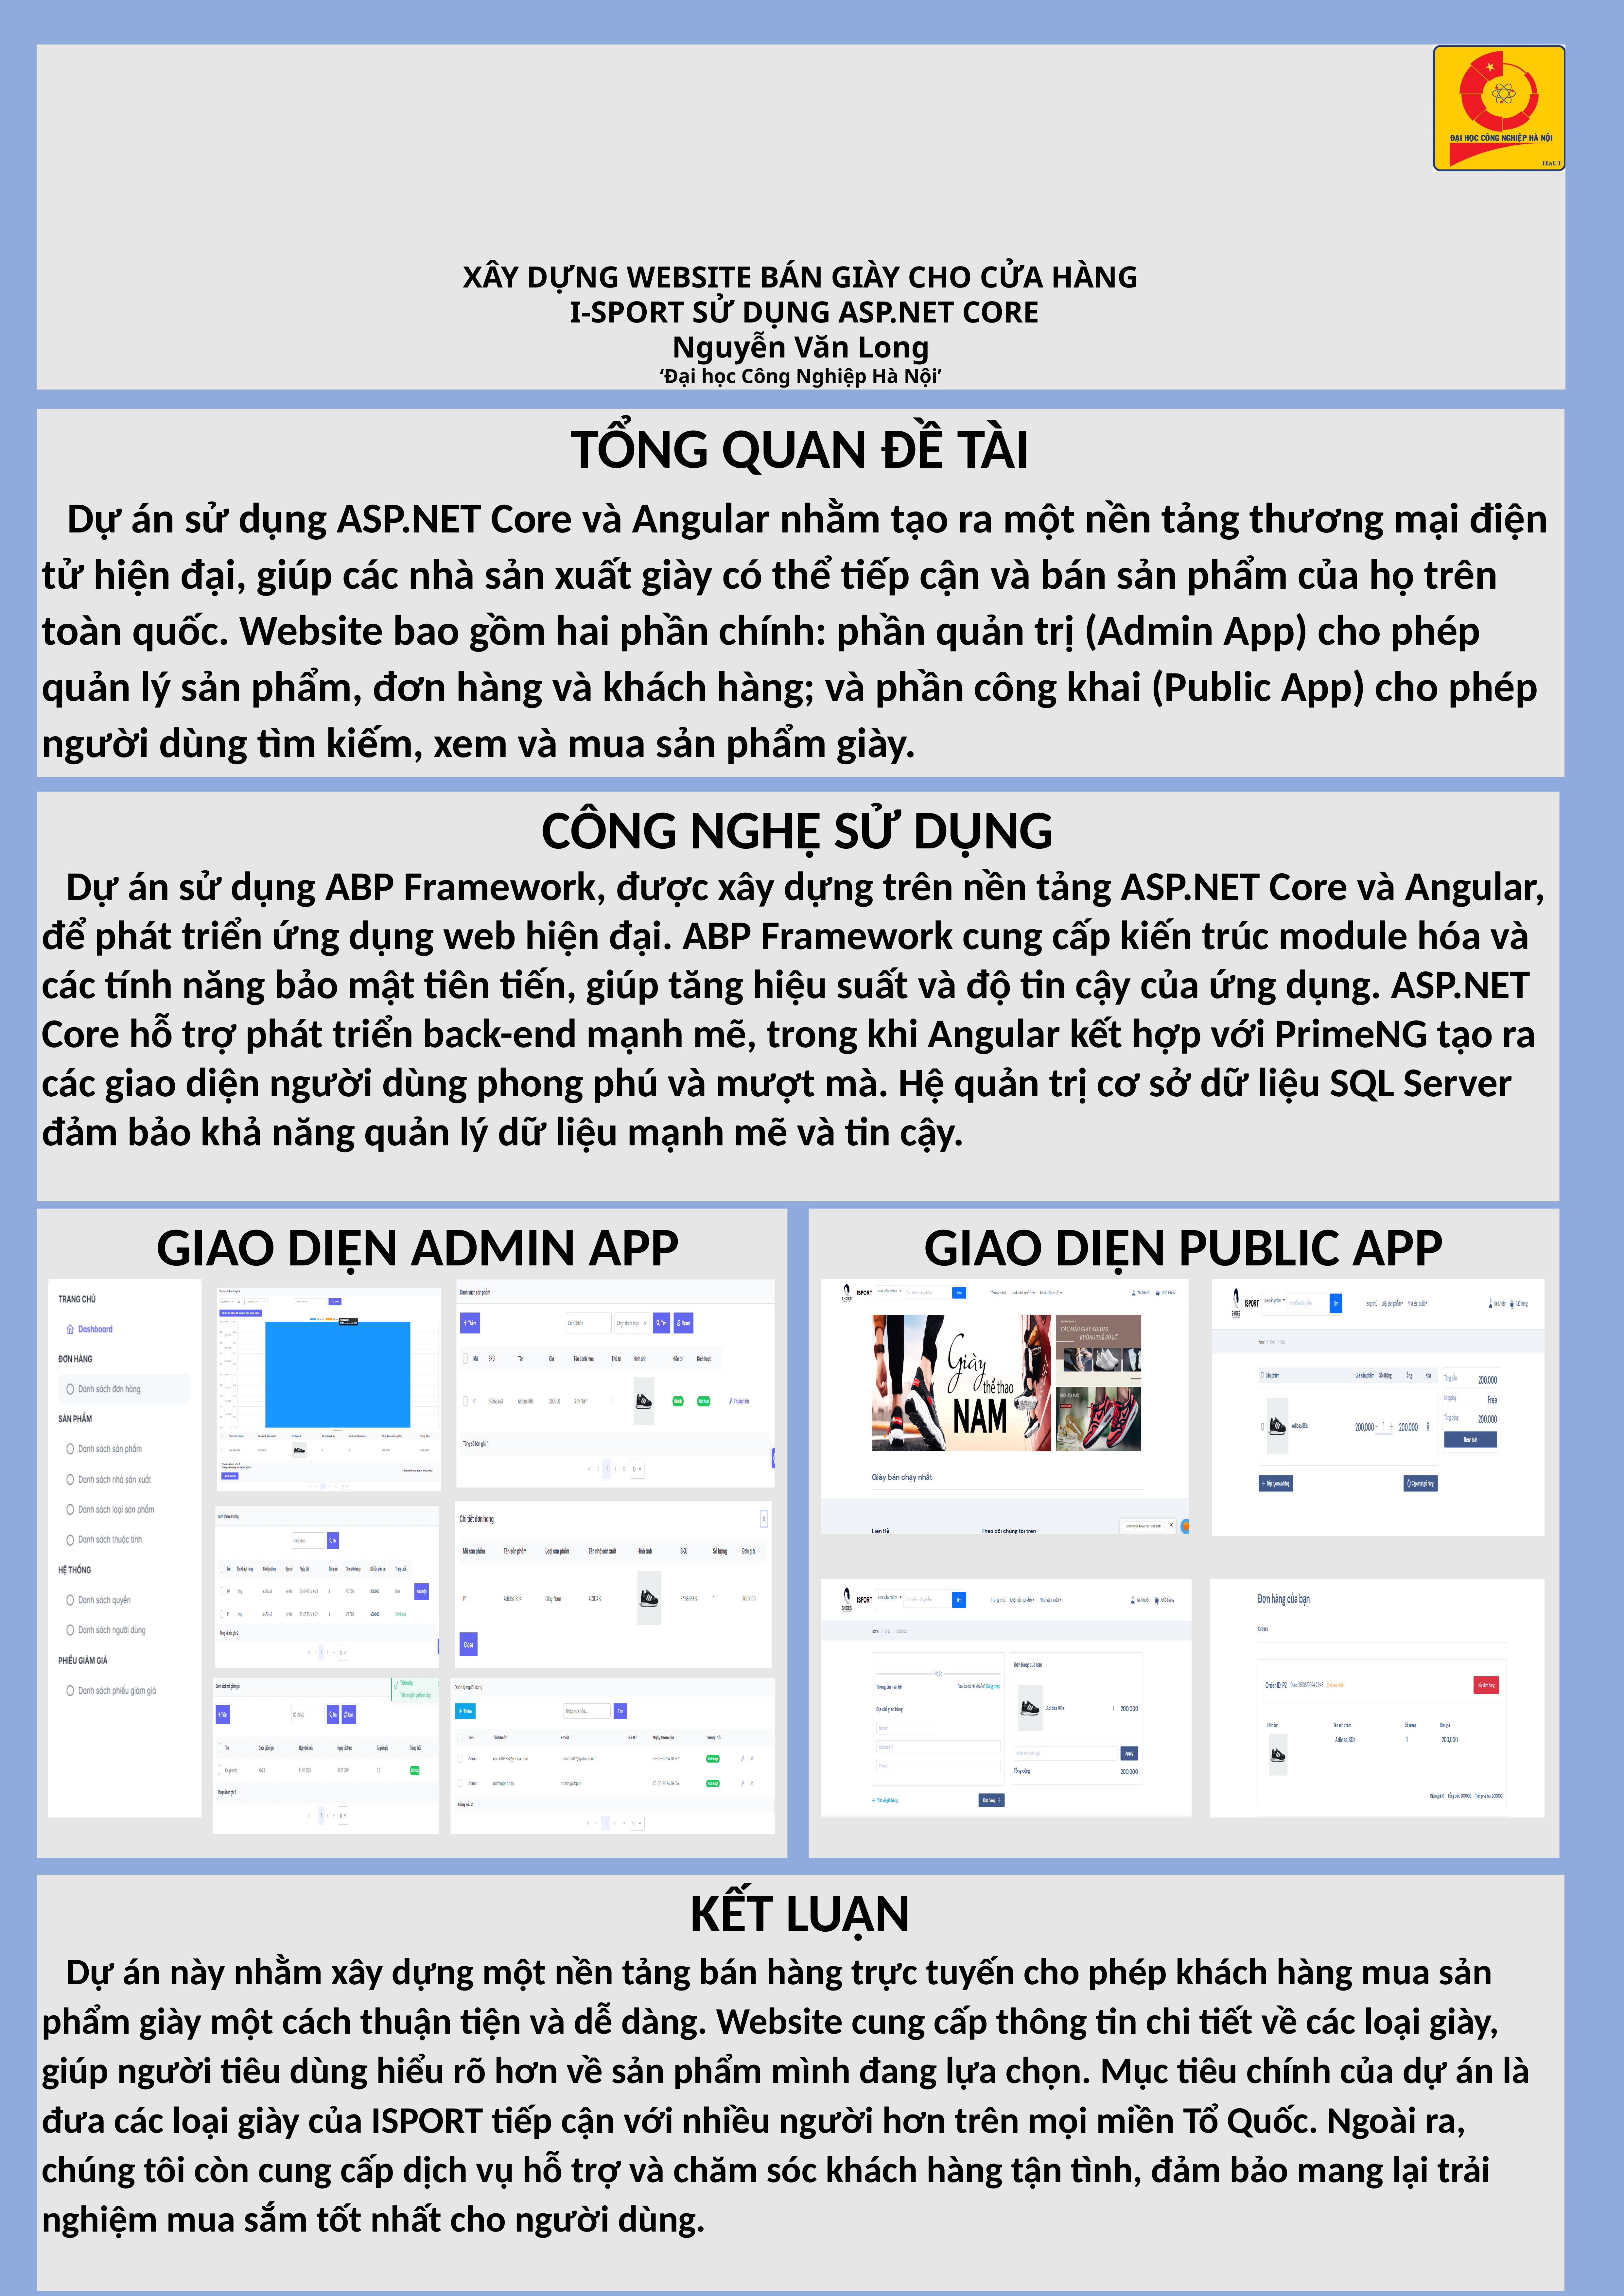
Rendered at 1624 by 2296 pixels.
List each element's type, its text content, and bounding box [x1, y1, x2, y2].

text_box GIAO DIỆN PUBLIC APP [809, 1209, 1560, 1858]
picture [48, 1279, 202, 1818]
picture [215, 1506, 439, 1668]
picture [450, 1678, 775, 1834]
picture [821, 1579, 1192, 1818]
picture [1210, 1579, 1545, 1818]
text_box GIAO DIỆN ADMIN APP [37, 1209, 788, 1858]
picture [455, 1501, 772, 1668]
picture [217, 1288, 441, 1491]
title XÂY DỰNG WEBSITE BÁN GIÀY CHO CỬA HÀNG I-SPORT SỬ DỤNG ASP.NET CORE Nguyễn Văn Long ‘Đại học Công Nghiệp Hà Nội’ [37, 44, 1565, 390]
picture [1212, 1279, 1545, 1536]
picture [456, 1279, 775, 1487]
picture [213, 1678, 439, 1834]
picture [821, 1279, 1189, 1534]
subtitle TỔNG QUAN ĐỀ TÀI Dự án sử dụng ASP.NET Core và Angular nhằm tạo ra một nền tảng thương mại điện tử hiện đại, giúp các nhà sản xuất giày có thể tiếp cận và bán sản phẩm của họ trên toàn quốc. Website bao gồm hai phần chính: phần quản trị (Admin App) cho phép quản lý sản phẩm, đơn hàng và khách hàng; và phần công khai (Public App) cho phép người dùng tìm kiếm, xem và mua sản phẩm giày. [37, 409, 1565, 777]
picture [1433, 44, 1565, 172]
text_box CÔNG NGHỆ SỬ DỤNG Dự án sử dụng ABP Framework, được xây dựng trên nền tảng ASP.NET Core và Angular, để phát triển ứng dụng web hiện đại. ABP Framework cung cấp kiến trúc module hóa và các tính năng bảo mật tiên tiến, giúp tăng hiệu suất và độ tin cậy của ứng dụng. ASP.NET Core hỗ trợ phát triển back-end mạnh mẽ, trong khi Angular kết hợp với PrimeNG tạo ra các giao diện người dùng phong phú và mượt mà. Hệ quản trị cơ sở dữ liệu SQL Server đảm bảo khả năng quản lý dữ liệu mạnh mẽ và tin cậy. [37, 791, 1560, 1201]
text_box KẾT LUẬN Dự án này nhằm xây dựng một nền tảng bán hàng trực tuyến cho phép khách hàng mua sản phẩm giày một cách thuận tiện và dễ dàng. Website cung cấp thông tin chi tiết về các loại giày, giúp người tiêu dùng hiểu rõ hơn về sản phẩm mình đang lựa chọn. Mục tiêu chính của dự án là đưa các loại giày của ISPORT tiếp cận với nhiều người hơn trên mọi miền Tổ Quốc. Ngoài ra, chúng tôi còn cung cấp dịch vụ hỗ trợ và chăm sóc khách hàng tận tình, đảm bảo mang lại trải nghiệm mua sắm tốt nhất cho người dùng. [37, 1874, 1564, 2291]
